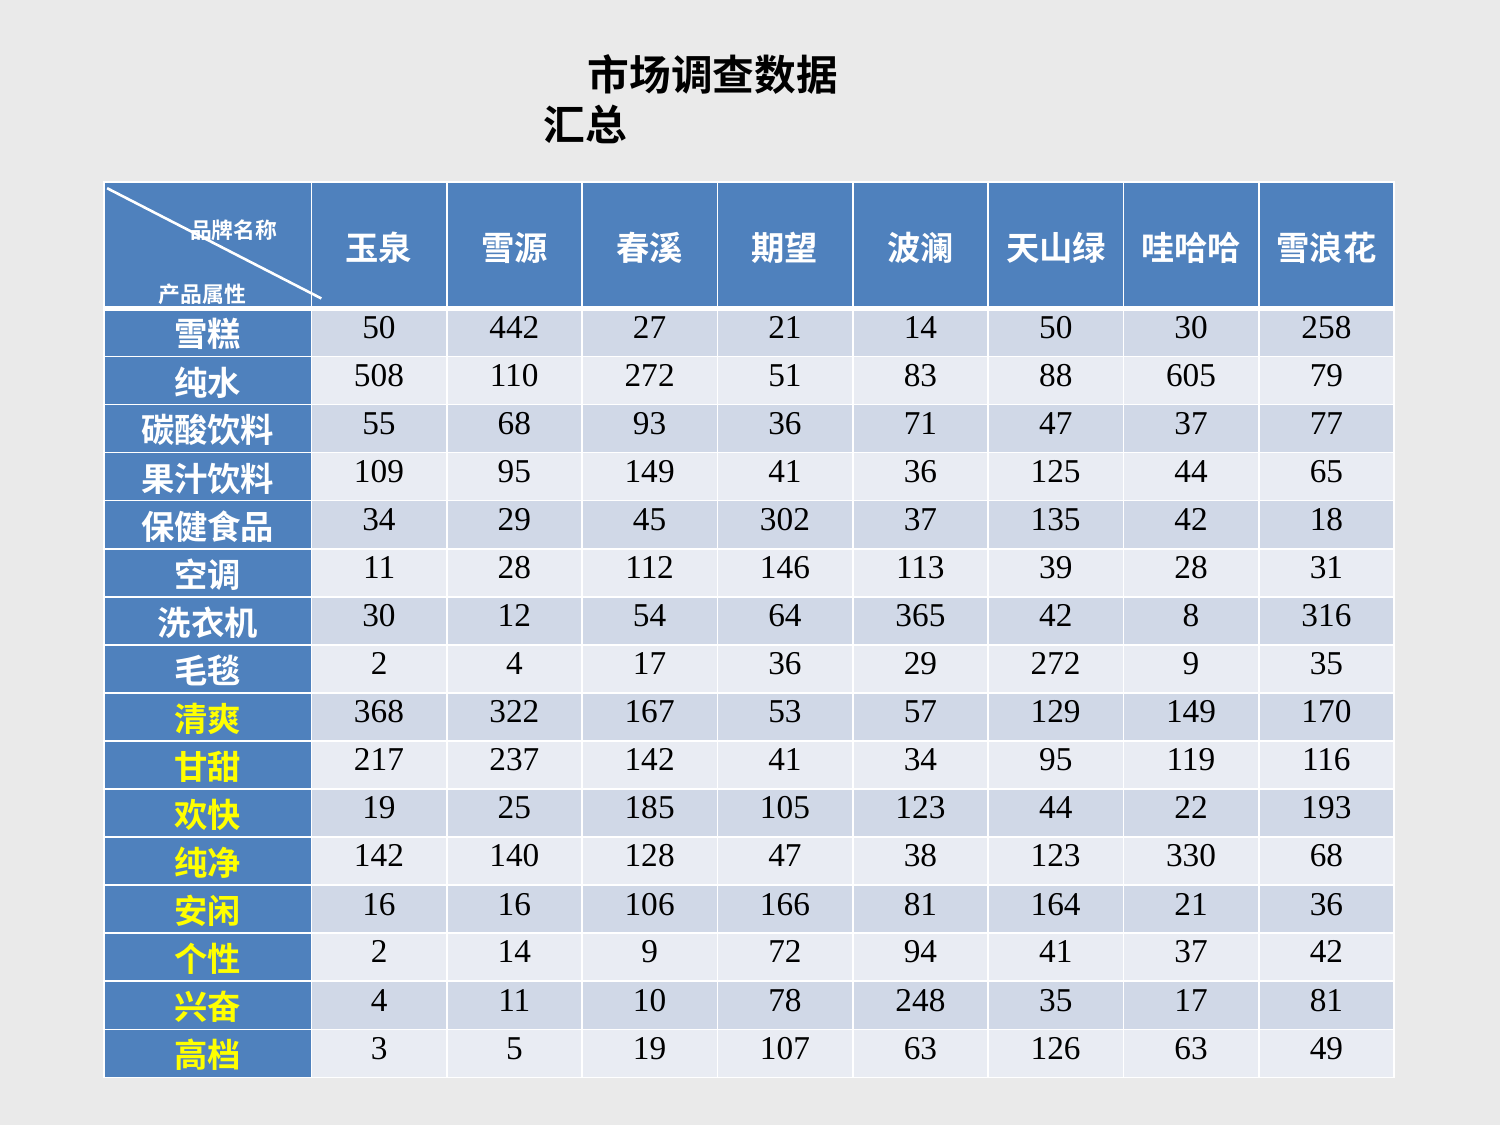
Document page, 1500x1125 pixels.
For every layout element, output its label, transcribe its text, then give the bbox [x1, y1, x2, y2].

table_cell 77 [1260, 405, 1393, 452]
table_cell 142 [583, 742, 717, 788]
table_cell 纯净 [105, 838, 311, 884]
table_cell 欢快 [105, 790, 311, 836]
table_cell 25 [448, 790, 581, 836]
table_cell 甘甜 [105, 742, 311, 788]
table_cell 129 [989, 694, 1123, 740]
table_cell 442 [448, 311, 581, 356]
table_cell 47 [718, 838, 852, 884]
table_cell 140 [448, 838, 581, 884]
table_cell 41 [989, 934, 1123, 980]
table_cell 126 [989, 1030, 1123, 1077]
table_cell 72 [718, 934, 852, 980]
table_cell 508 [312, 357, 446, 404]
table_cell 185 [583, 790, 717, 836]
table_cell 164 [989, 886, 1123, 932]
table_cell 135 [989, 501, 1123, 548]
table_cell 88 [989, 357, 1123, 404]
table_cell 167 [583, 694, 717, 740]
table_cell 54 [583, 598, 717, 644]
table_cell 53 [718, 694, 852, 740]
table_cell 14 [448, 934, 581, 980]
table_cell 36 [854, 453, 987, 500]
table_cell 237 [448, 742, 581, 788]
table_cell 38 [854, 838, 987, 884]
table_cell 110 [448, 357, 581, 404]
table_cell 39 [989, 550, 1123, 596]
table_cell 37 [1124, 405, 1258, 452]
table_cell 605 [1124, 357, 1258, 404]
table_cell 119 [1124, 742, 1258, 788]
table_cell 个性 [105, 934, 311, 980]
table_cell 95 [989, 742, 1123, 788]
table_cell 清爽 [105, 694, 311, 740]
table_header 玉泉 [312, 183, 446, 306]
table_cell 63 [1124, 1030, 1258, 1077]
table_cell 2 [312, 934, 446, 980]
table_header 哇哈哈 [1124, 183, 1258, 306]
table_cell 57 [854, 694, 987, 740]
table_header 春溪 [583, 183, 717, 306]
table_cell 8 [1124, 598, 1258, 644]
table_cell 68 [1260, 838, 1393, 884]
table_cell 42 [1124, 501, 1258, 548]
table_cell 纯水 [105, 357, 311, 404]
table_cell 37 [1124, 934, 1258, 980]
table_cell 316 [1260, 598, 1393, 644]
table_header 天山绿 [989, 183, 1123, 306]
table_cell 保健食品 [105, 501, 311, 548]
table_cell 21 [1124, 886, 1258, 932]
table_cell 272 [989, 646, 1123, 692]
table_cell 28 [1124, 550, 1258, 596]
table_cell 50 [312, 311, 446, 356]
table_cell 106 [583, 886, 717, 932]
table_cell 36 [718, 405, 852, 452]
table_cell 碳酸饮料 [105, 405, 311, 452]
table_cell 95 [448, 453, 581, 500]
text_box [106, 187, 322, 299]
table_cell 330 [1124, 838, 1258, 884]
table_cell 146 [718, 550, 852, 596]
table_header 波澜 [854, 183, 987, 306]
table_cell 128 [583, 838, 717, 884]
table_cell 28 [448, 550, 581, 596]
table_cell 81 [854, 886, 987, 932]
table_cell 44 [989, 790, 1123, 836]
table_cell 107 [718, 1030, 852, 1077]
table_cell 21 [718, 311, 852, 356]
table_cell 368 [312, 694, 446, 740]
table_cell 83 [854, 357, 987, 404]
table_cell 63 [854, 1030, 987, 1077]
table_cell 11 [448, 982, 581, 1029]
table_cell 2 [312, 646, 446, 692]
table_cell 65 [1260, 453, 1393, 500]
table_header 雪浪花 [1260, 183, 1393, 306]
table_cell 113 [854, 550, 987, 596]
table_cell 166 [718, 886, 852, 932]
table_cell 9 [1124, 646, 1258, 692]
table_cell 37 [854, 501, 987, 548]
table_cell 29 [448, 501, 581, 548]
table_cell 10 [583, 982, 717, 1029]
table_cell 雪糕 [105, 311, 311, 356]
table_cell 94 [854, 934, 987, 980]
table_cell 34 [854, 742, 987, 788]
table_cell 19 [312, 790, 446, 836]
table_cell 高档 [105, 1030, 311, 1077]
table_cell 17 [583, 646, 717, 692]
table_cell 41 [718, 453, 852, 500]
table_cell 109 [312, 453, 446, 500]
table_cell 3 [312, 1030, 446, 1077]
table_cell 27 [583, 311, 717, 356]
text_box 市场调查数据汇总 [528, 66, 893, 182]
table_cell 洗衣机 [105, 598, 311, 644]
table_cell 322 [448, 694, 581, 740]
table_cell 16 [312, 886, 446, 932]
table_cell 4 [448, 646, 581, 692]
table_cell 30 [312, 598, 446, 644]
table_cell 149 [583, 453, 717, 500]
table_cell 116 [1260, 742, 1393, 788]
table_cell 36 [1260, 886, 1393, 932]
table_cell 64 [718, 598, 852, 644]
table_cell 4 [312, 982, 446, 1029]
table_cell 112 [583, 550, 717, 596]
table_cell 302 [718, 501, 852, 548]
table_header 品牌名称 产品属性 [105, 183, 311, 187]
table_cell 41 [718, 742, 852, 788]
table_cell 31 [1260, 550, 1393, 596]
table_cell 17 [1124, 982, 1258, 1029]
table_cell 79 [1260, 357, 1393, 404]
table_cell 105 [718, 790, 852, 836]
table_cell 149 [1124, 694, 1258, 740]
table_cell 272 [583, 357, 717, 404]
table_cell 18 [1260, 501, 1393, 548]
table_cell 空调 [105, 550, 311, 596]
table_cell 365 [854, 598, 987, 644]
table_cell 9 [583, 934, 717, 980]
table_cell 50 [989, 311, 1123, 356]
table_cell 123 [854, 790, 987, 836]
table_cell 44 [1124, 453, 1258, 500]
table_cell 42 [1260, 934, 1393, 980]
table_cell 35 [1260, 646, 1393, 692]
table_cell 34 [312, 501, 446, 548]
table_cell 14 [854, 311, 987, 356]
table_cell 49 [1260, 1030, 1393, 1077]
table_cell 78 [718, 982, 852, 1029]
table_cell 47 [989, 405, 1123, 452]
table_cell 42 [989, 598, 1123, 644]
table_cell 11 [312, 550, 446, 596]
table_cell 22 [1124, 790, 1258, 836]
table_cell 16 [448, 886, 581, 932]
table_cell 51 [718, 357, 852, 404]
table_cell 81 [1260, 982, 1393, 1029]
table_cell 55 [312, 405, 446, 452]
table_cell 兴奋 [105, 982, 311, 1029]
table_header 期望 [718, 183, 852, 306]
table_cell 142 [312, 838, 446, 884]
table_cell 29 [854, 646, 987, 692]
table_header 雪源 [448, 183, 581, 306]
table_cell 248 [854, 982, 987, 1029]
table_cell 125 [989, 453, 1123, 500]
table_cell 71 [854, 405, 987, 452]
table_cell 毛毯 [105, 646, 311, 692]
table_cell 安闲 [105, 886, 311, 932]
table_cell 68 [448, 405, 581, 452]
table_cell 93 [583, 405, 717, 452]
table_cell 193 [1260, 790, 1393, 836]
table_cell 5 [448, 1030, 581, 1077]
table_cell 19 [583, 1030, 717, 1077]
table_cell 35 [989, 982, 1123, 1029]
table_cell 170 [1260, 694, 1393, 740]
table_cell 36 [718, 646, 852, 692]
table_cell 果汁饮料 [105, 453, 311, 500]
table_cell 217 [312, 742, 446, 788]
table_cell 123 [989, 838, 1123, 884]
table_cell 258 [1260, 311, 1393, 356]
table_cell 30 [1124, 311, 1258, 356]
table_cell 45 [583, 501, 717, 548]
table_cell 12 [448, 598, 581, 644]
